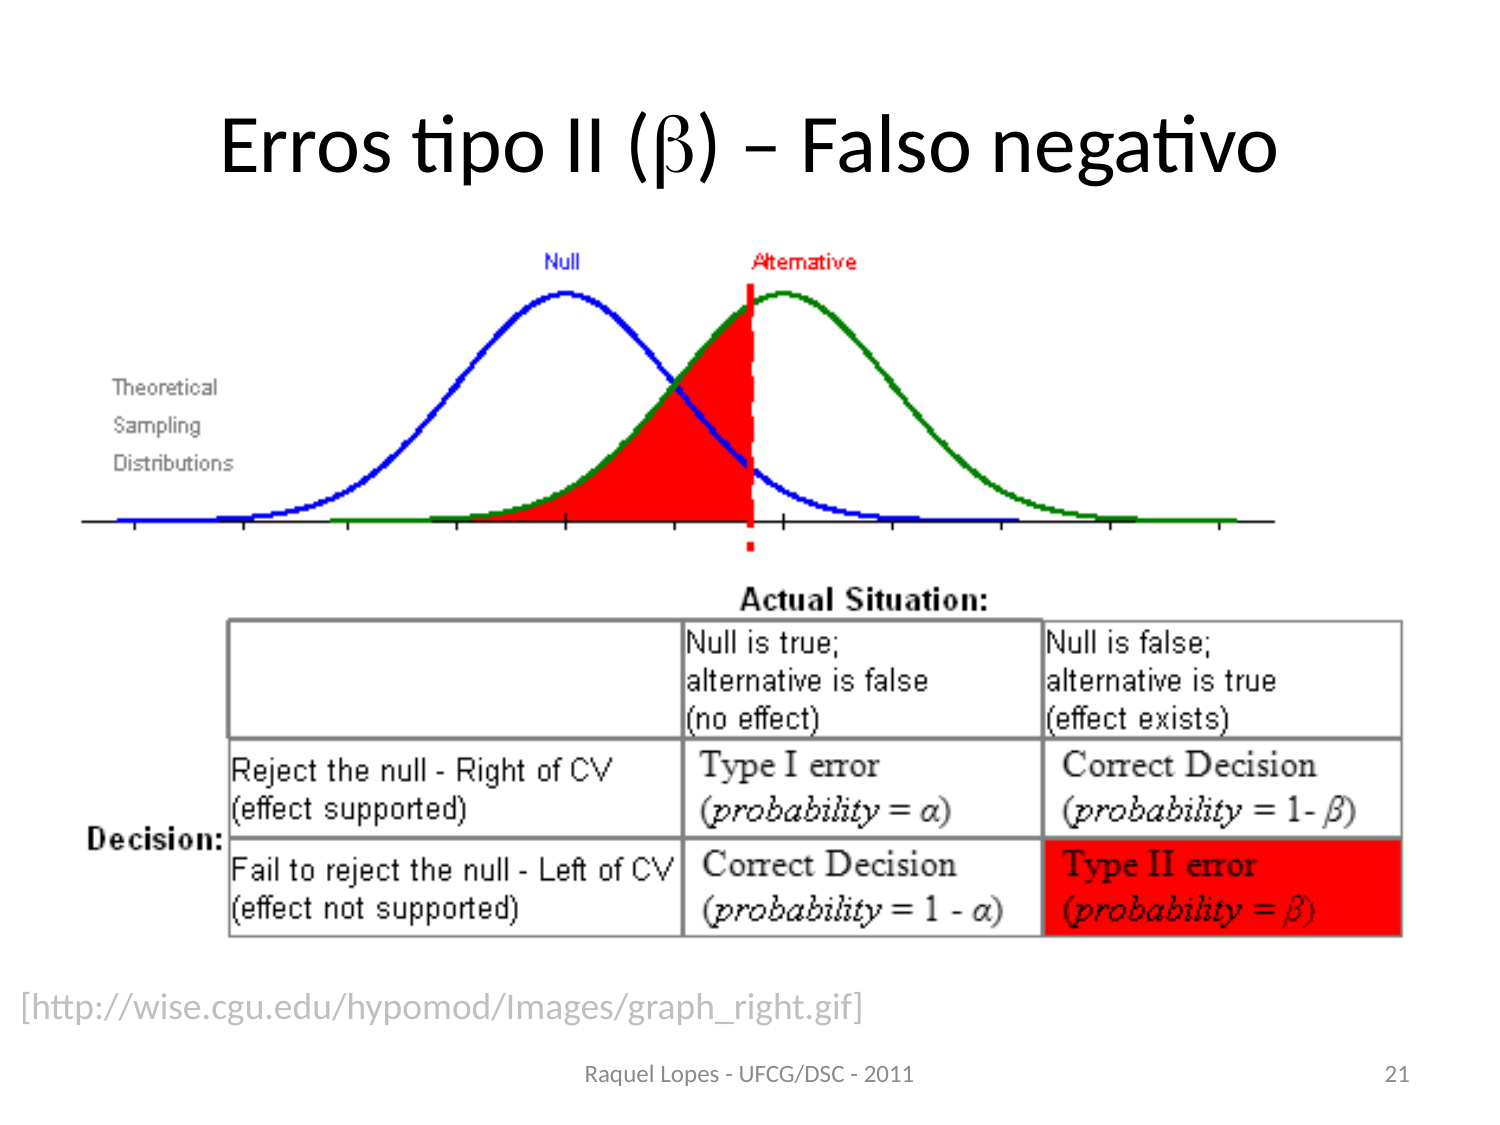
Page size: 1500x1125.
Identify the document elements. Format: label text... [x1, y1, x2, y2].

picture [74, 237, 1413, 944]
footer Raquel Lopes - UFCG/DSC - 2011 [512, 1042, 988, 1103]
title Erros tipo II () – Falso negativo [75, 45, 1425, 233]
text_box [http://wise.cgu.edu/hypomod/Images/graph_right.gif] [5, 974, 880, 1035]
slide_number 21 [1074, 1042, 1425, 1103]
